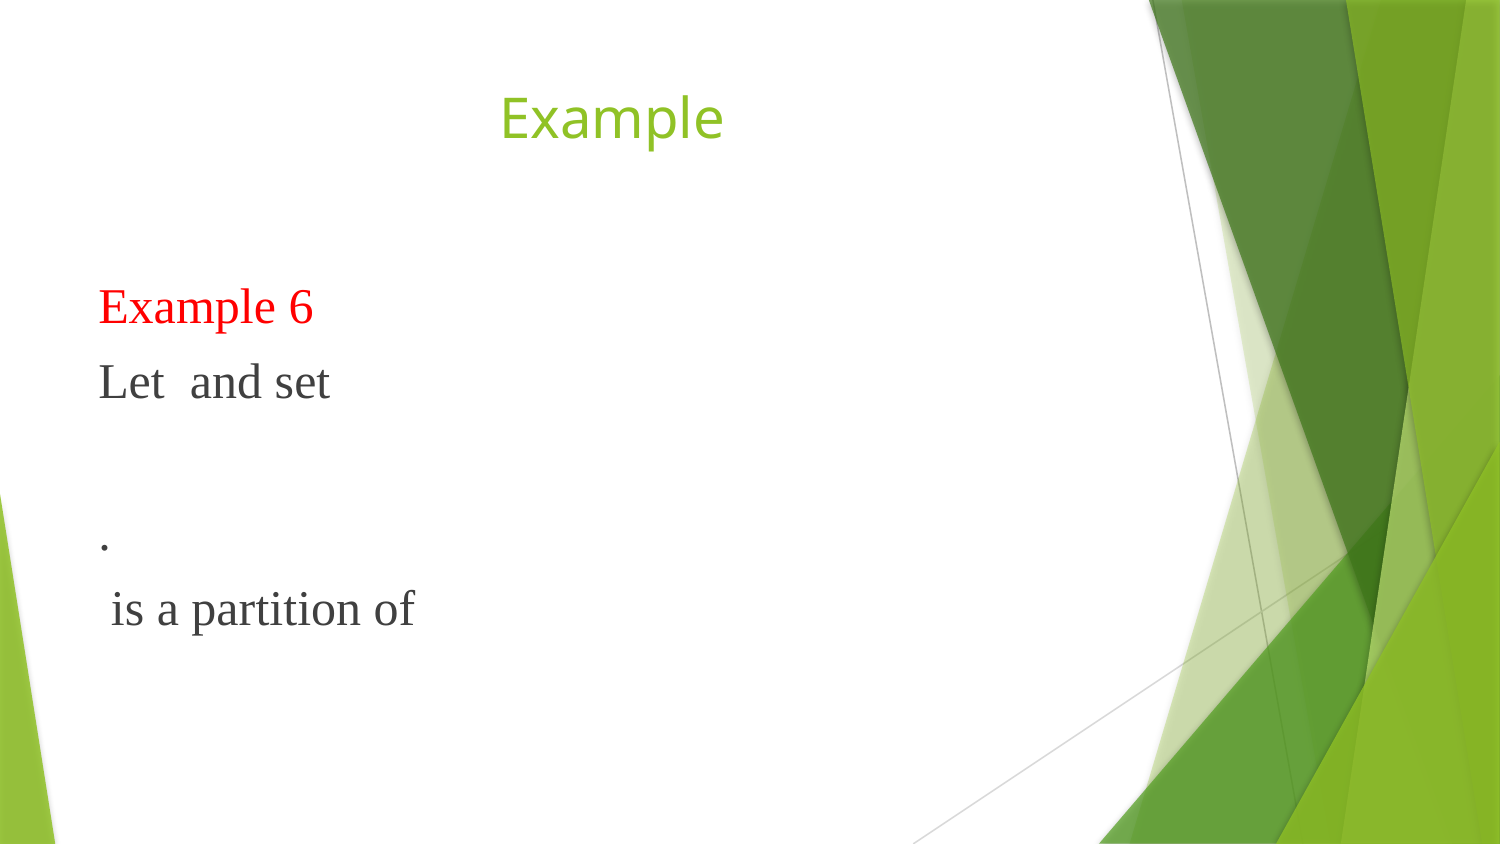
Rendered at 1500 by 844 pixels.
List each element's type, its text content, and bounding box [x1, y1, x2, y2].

title Example [83, 75, 1141, 238]
